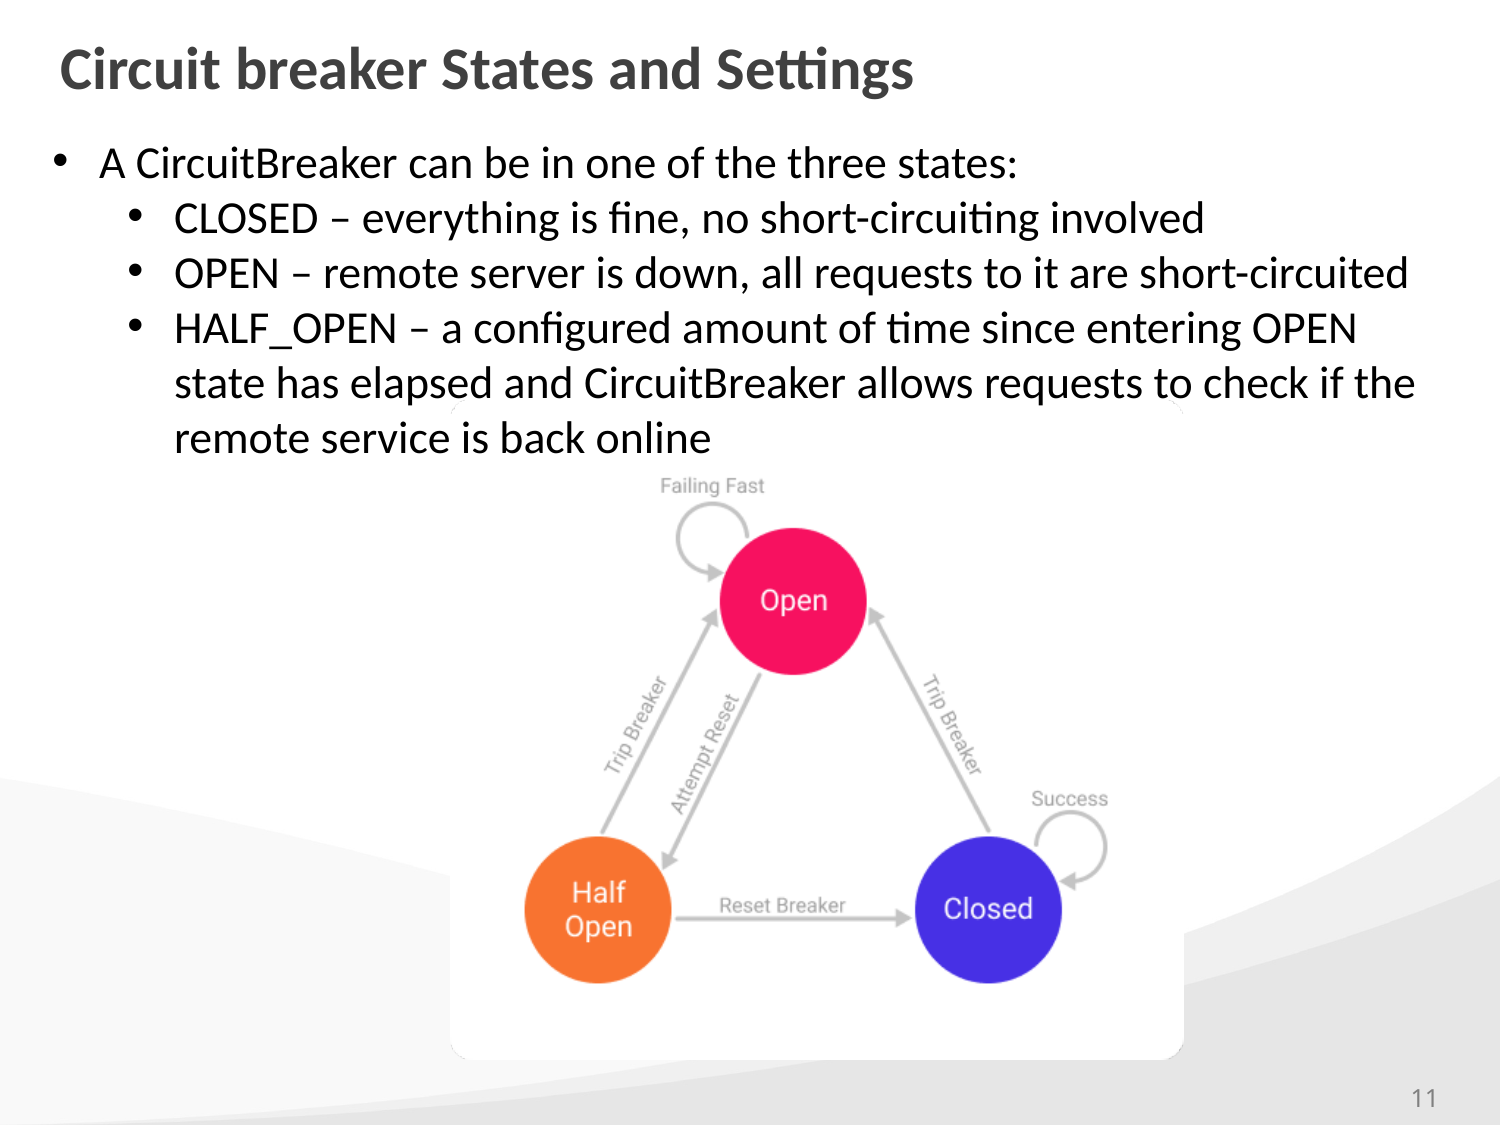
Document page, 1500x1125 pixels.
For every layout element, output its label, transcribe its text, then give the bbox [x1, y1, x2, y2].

text_box A CircuitBreaker can be in one of the three states: CLOSED – everything is fine, no short-circuiting involved OPEN – remote server is down, all requests to it are short-circuited HALF_OPEN – a configured amount of time since entering OPEN state has elapsed and CircuitBreaker allows requests to check if the remote service is back online [35, 123, 1457, 377]
title Circuit breaker States and Settings [45, 17, 1425, 113]
picture [0, 0, 1500, 1125]
